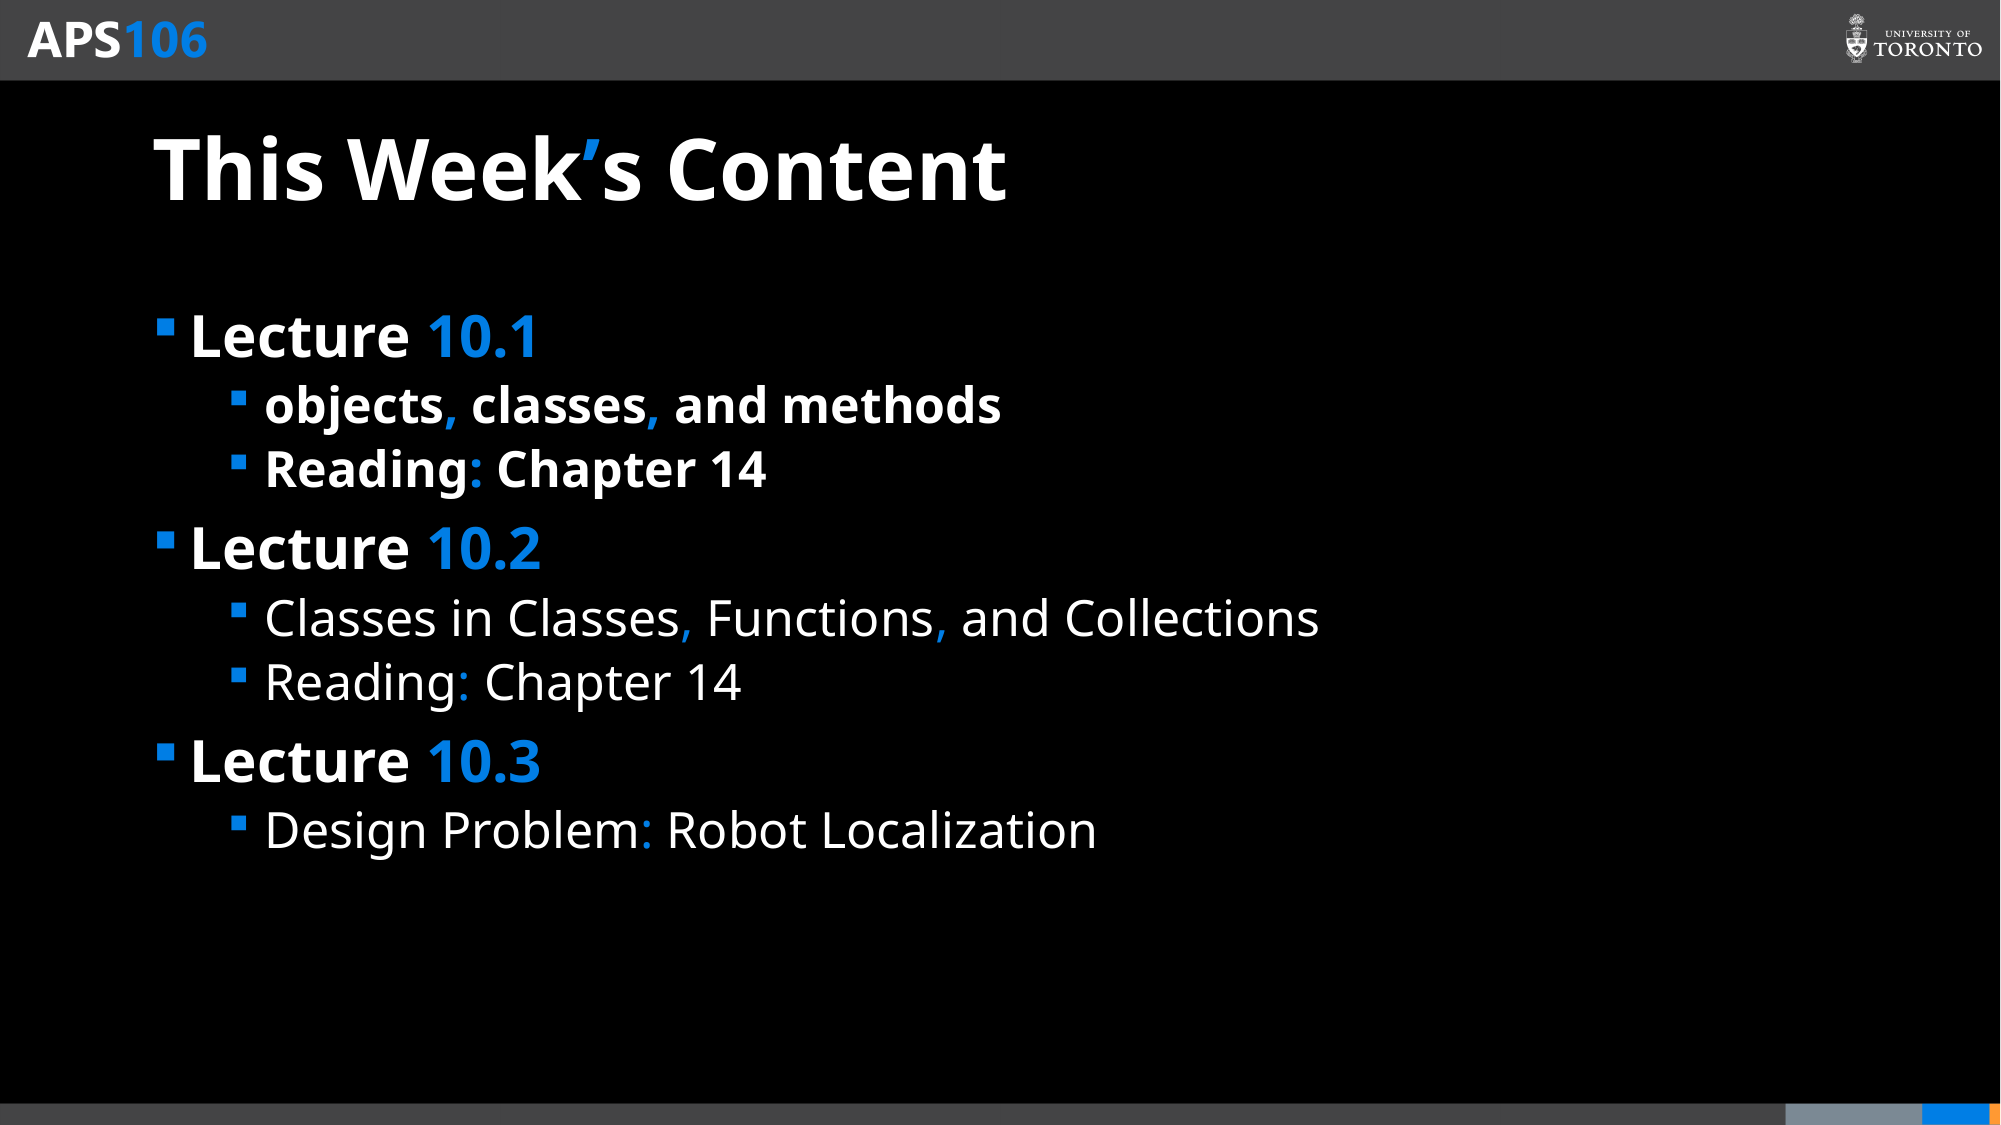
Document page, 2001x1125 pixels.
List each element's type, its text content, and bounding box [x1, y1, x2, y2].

title This Week’s Content [137, 119, 1863, 227]
list Lecture 10.1 objects, classes, and methods Reading: Chapter 14 Lecture 10.2 Classes in Classes, Functions, and Collections Reading: Chapter 14 Lecture 10.3 Design Problem: Robot Localization [137, 299, 1863, 1093]
picture [0, 0, 2001, 1125]
